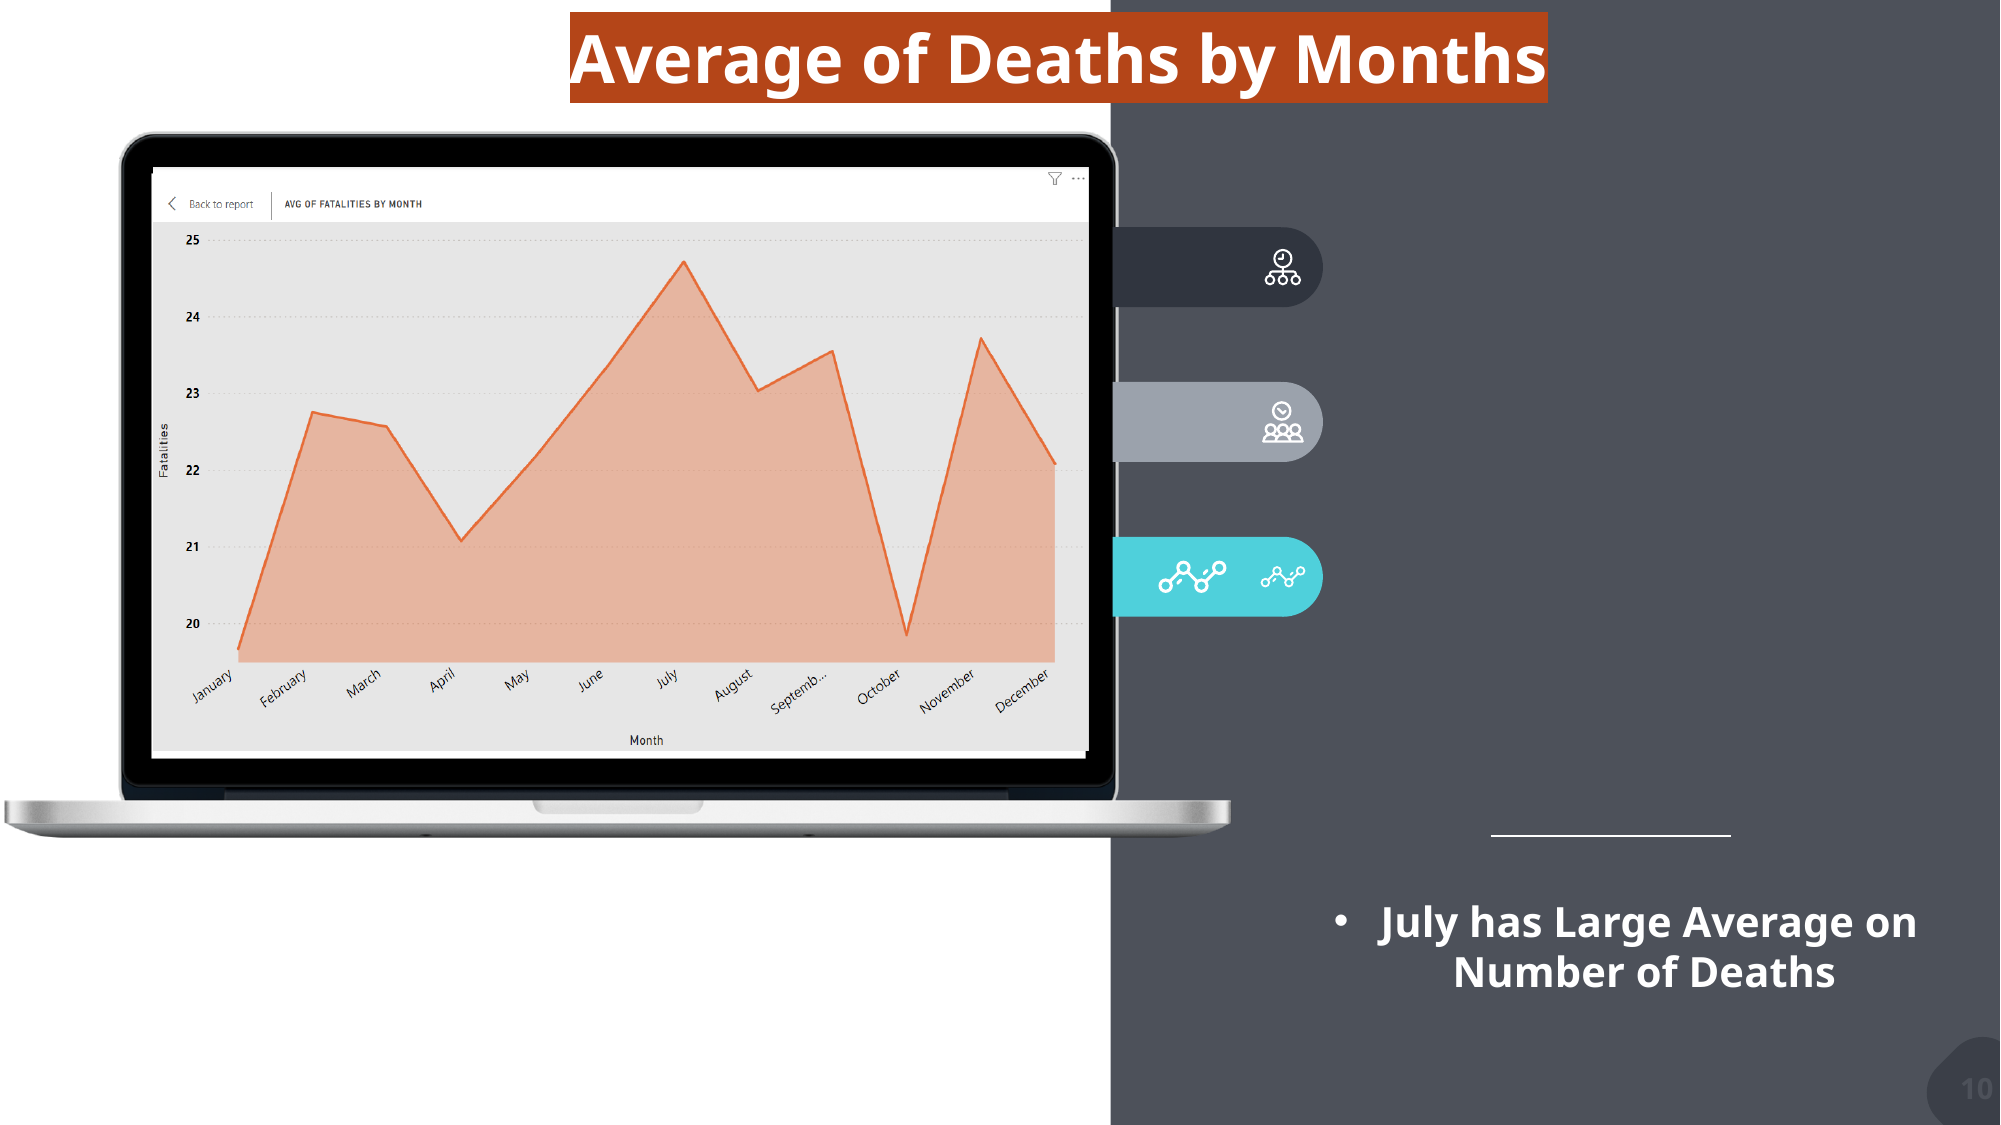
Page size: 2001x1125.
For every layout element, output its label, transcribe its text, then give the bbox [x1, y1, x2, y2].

text_box [1109, 0, 2000, 1125]
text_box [1302, 836, 1950, 997]
text_box Average of Deaths by Months [569, 16, 1609, 97]
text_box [0, 55, 1354, 962]
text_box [1158, 560, 1227, 593]
